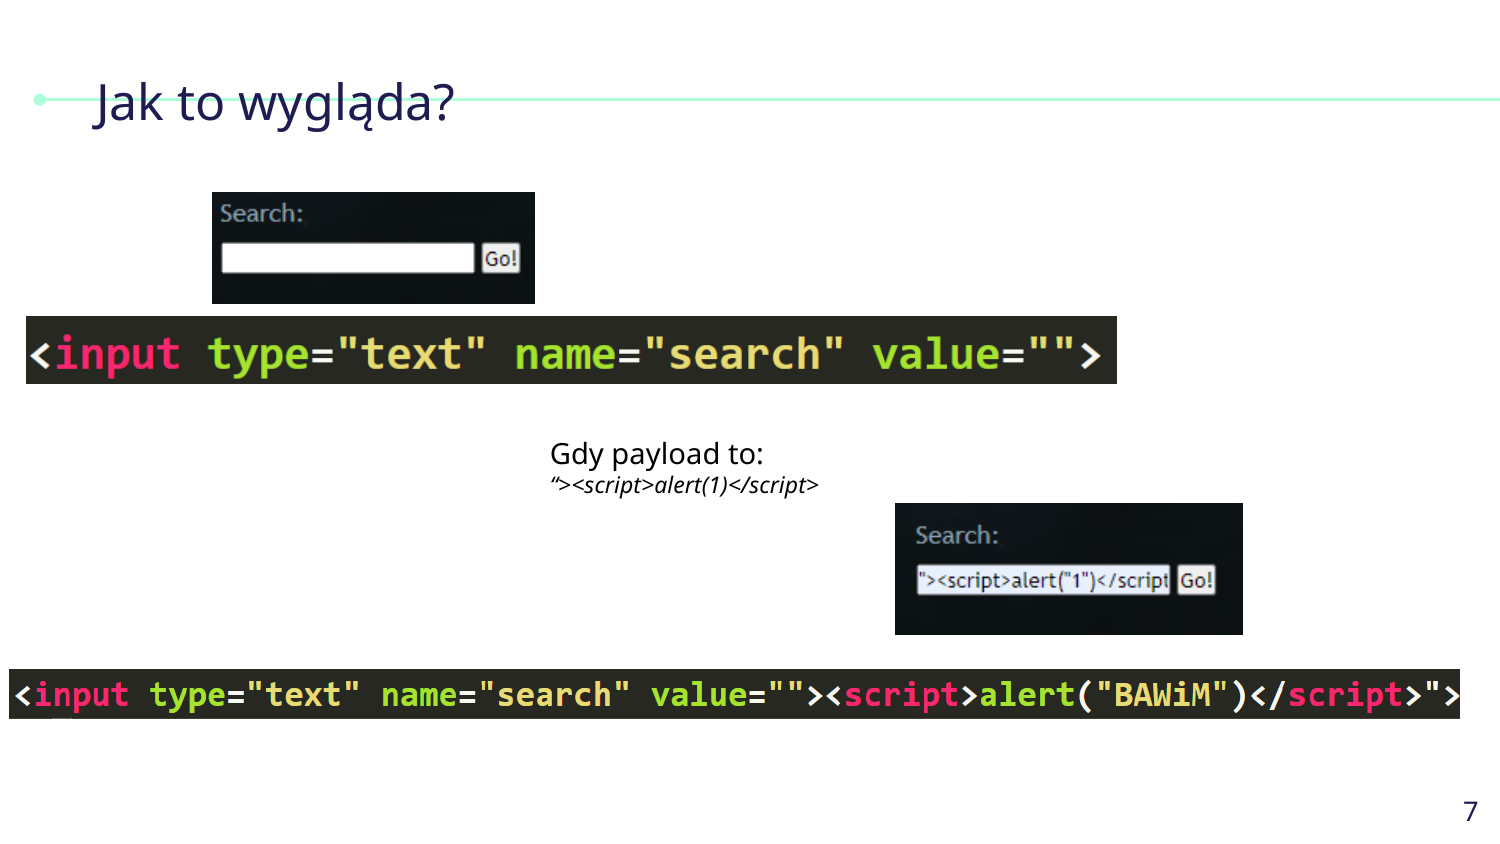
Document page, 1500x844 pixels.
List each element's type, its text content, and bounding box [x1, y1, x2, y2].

picture [9, 668, 1460, 719]
title Jak to wygląda? [81, 55, 1389, 144]
text_box Gdy payload to: “><script>alert(1)</script> [534, 420, 1218, 513]
picture [26, 316, 1117, 385]
picture [212, 192, 535, 304]
slide_number ‹#› [1403, 779, 1494, 844]
picture [895, 503, 1243, 636]
